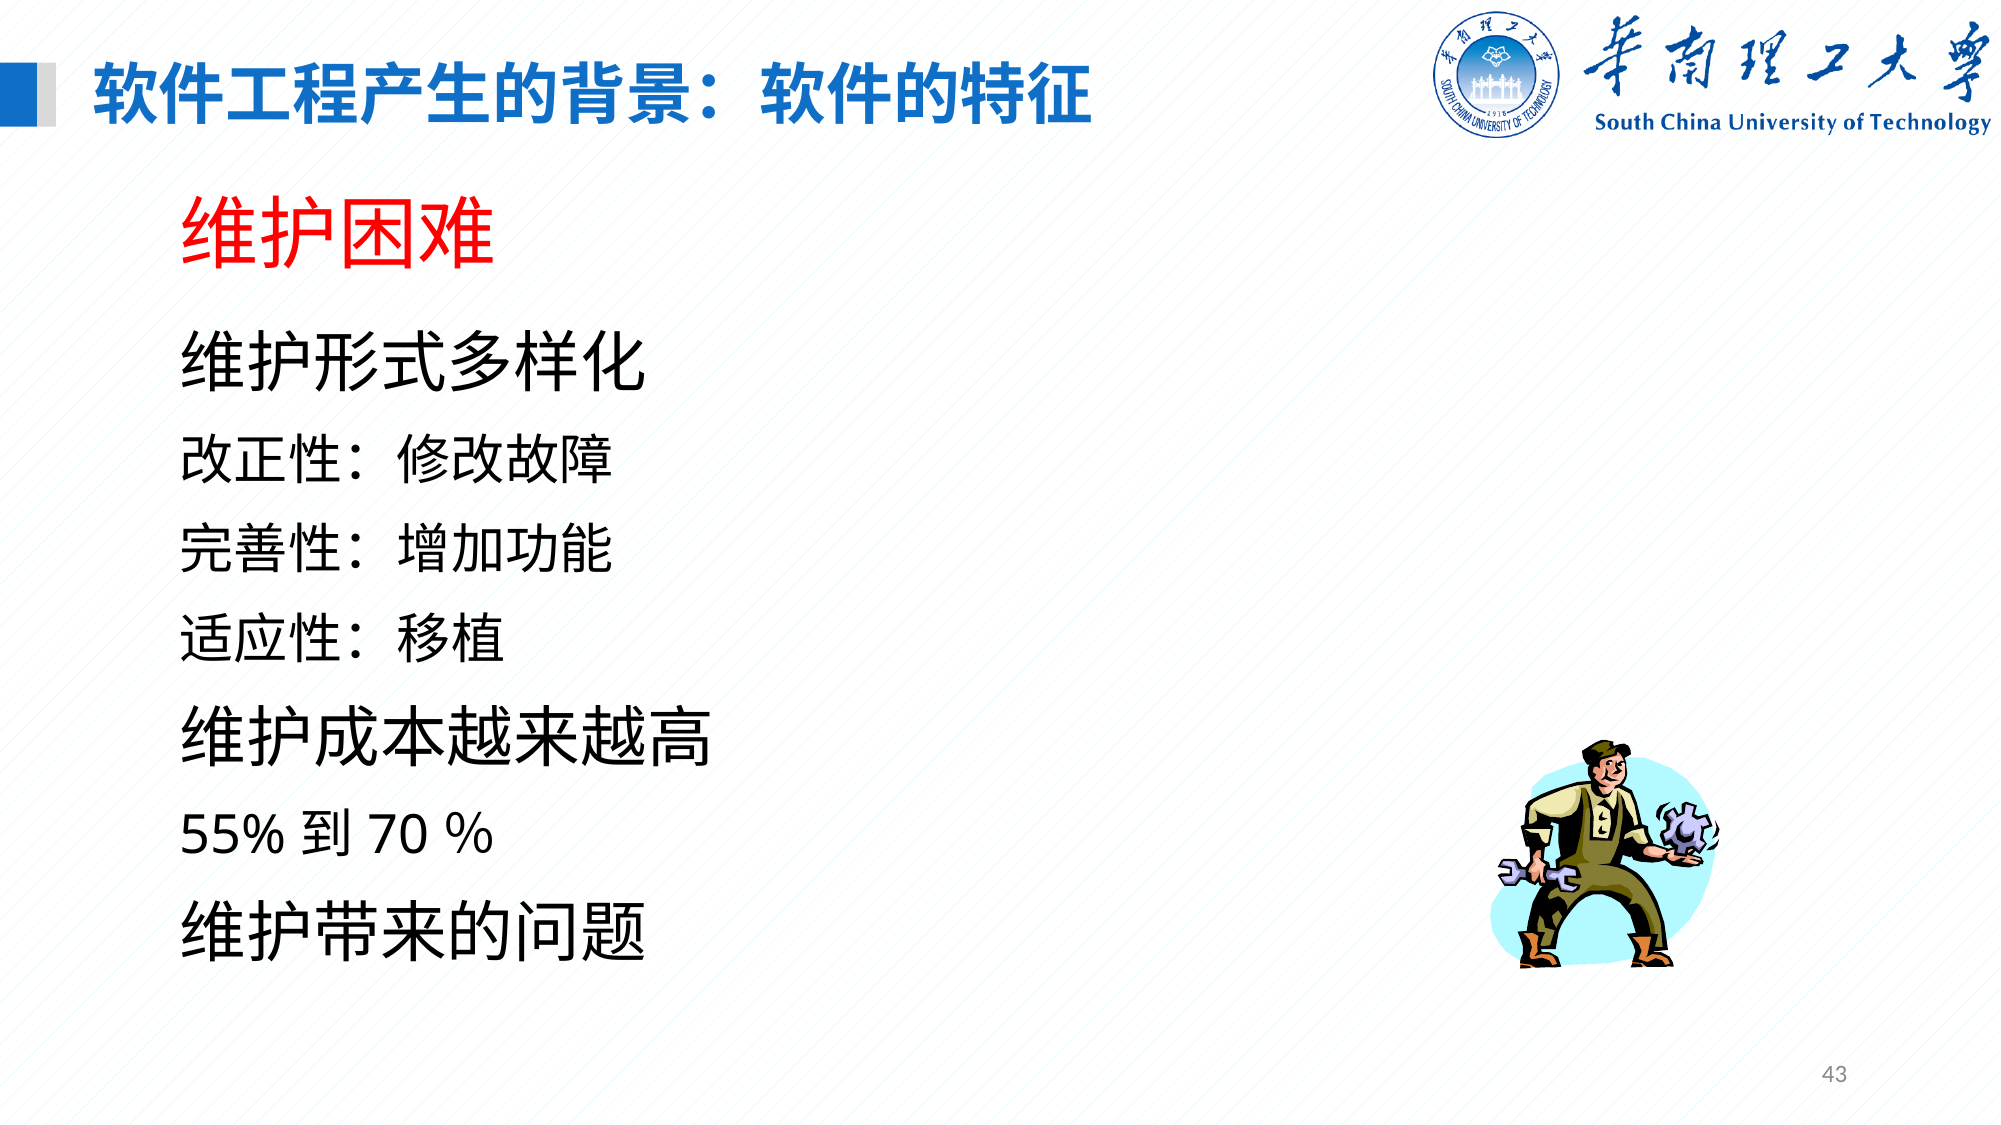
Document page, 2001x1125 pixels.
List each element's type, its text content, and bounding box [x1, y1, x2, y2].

list 维护形式多样化 改正性：修改故障 完善性：增加功能 适应性：移植 维护成本越来越高 55%到70％ 维护带来的问题 [164, 312, 1707, 1034]
picture [1490, 738, 1722, 971]
title 维护困难 [164, 154, 1536, 286]
text_box 软件工程产生的背景：软件的特征 [77, 45, 1252, 140]
picture [1433, 11, 1991, 138]
slide_number 43 [1412, 1042, 1863, 1103]
